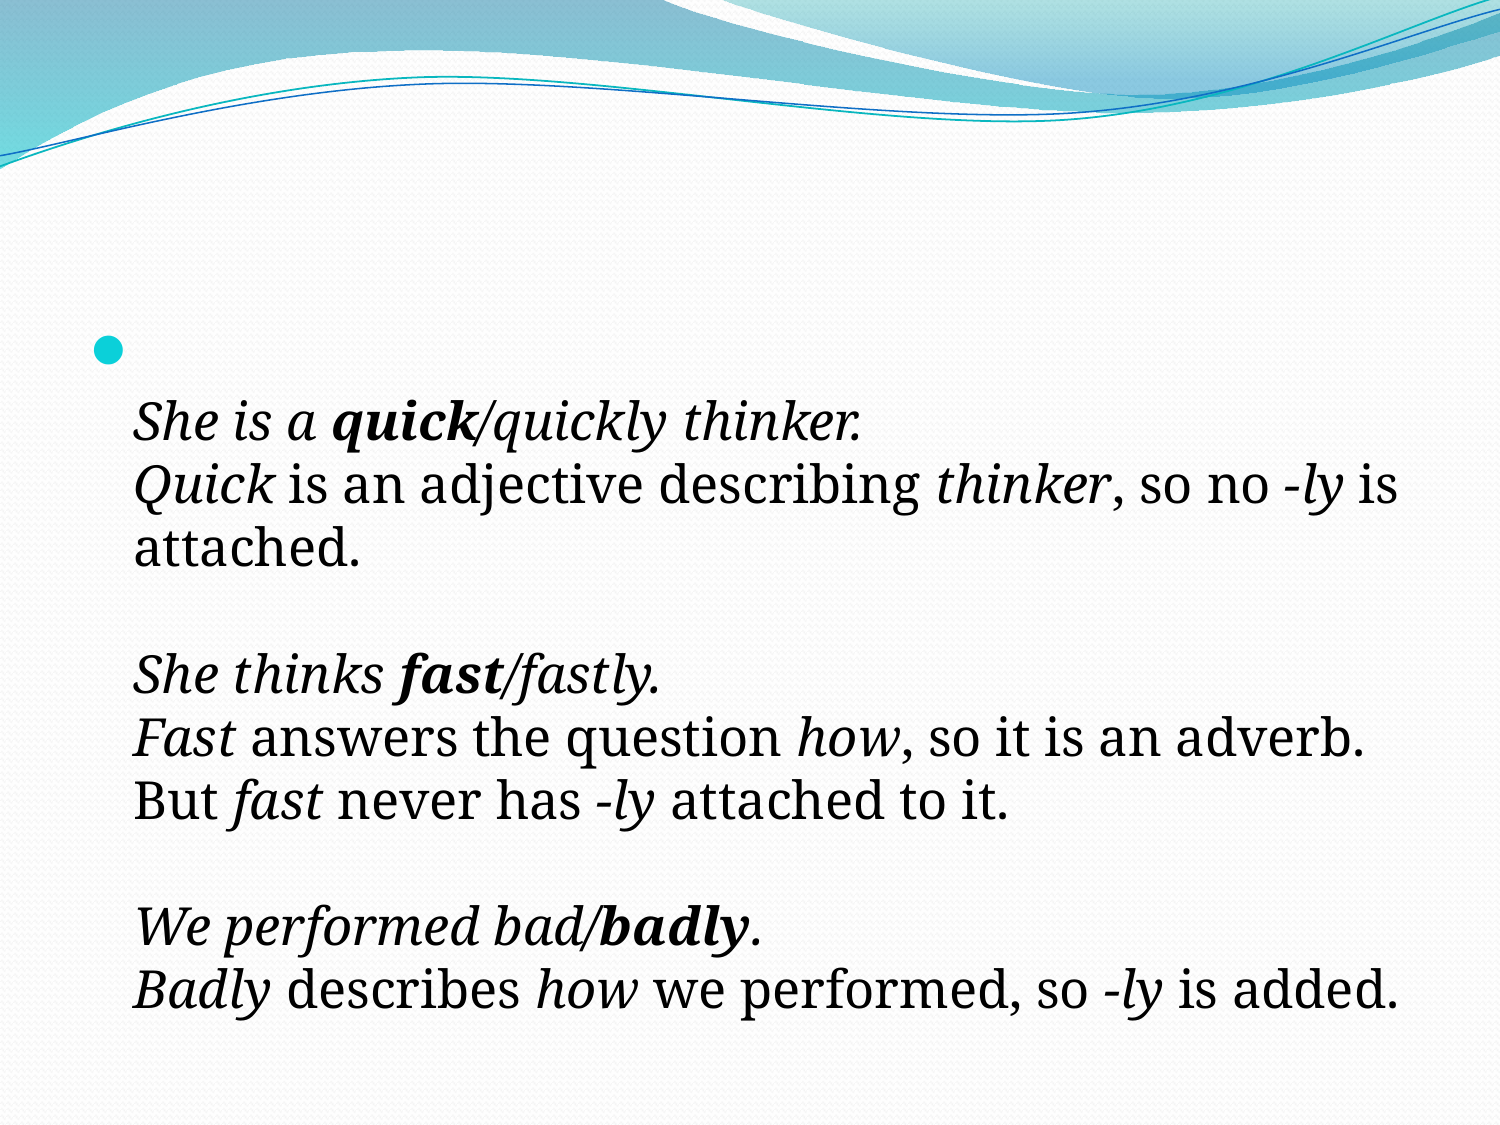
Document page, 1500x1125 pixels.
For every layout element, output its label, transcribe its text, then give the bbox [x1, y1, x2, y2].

list She is a quick/quickly thinker. Quick is an adjective describing thinker, so no -ly is attached. She thinks fast/fastly. Fast answers the question how, so it is an adverb. But fast never has -ly attached to it. We performed bad/badly. Badly describes how we performed, so -ly is added. [75, 317, 1425, 1038]
